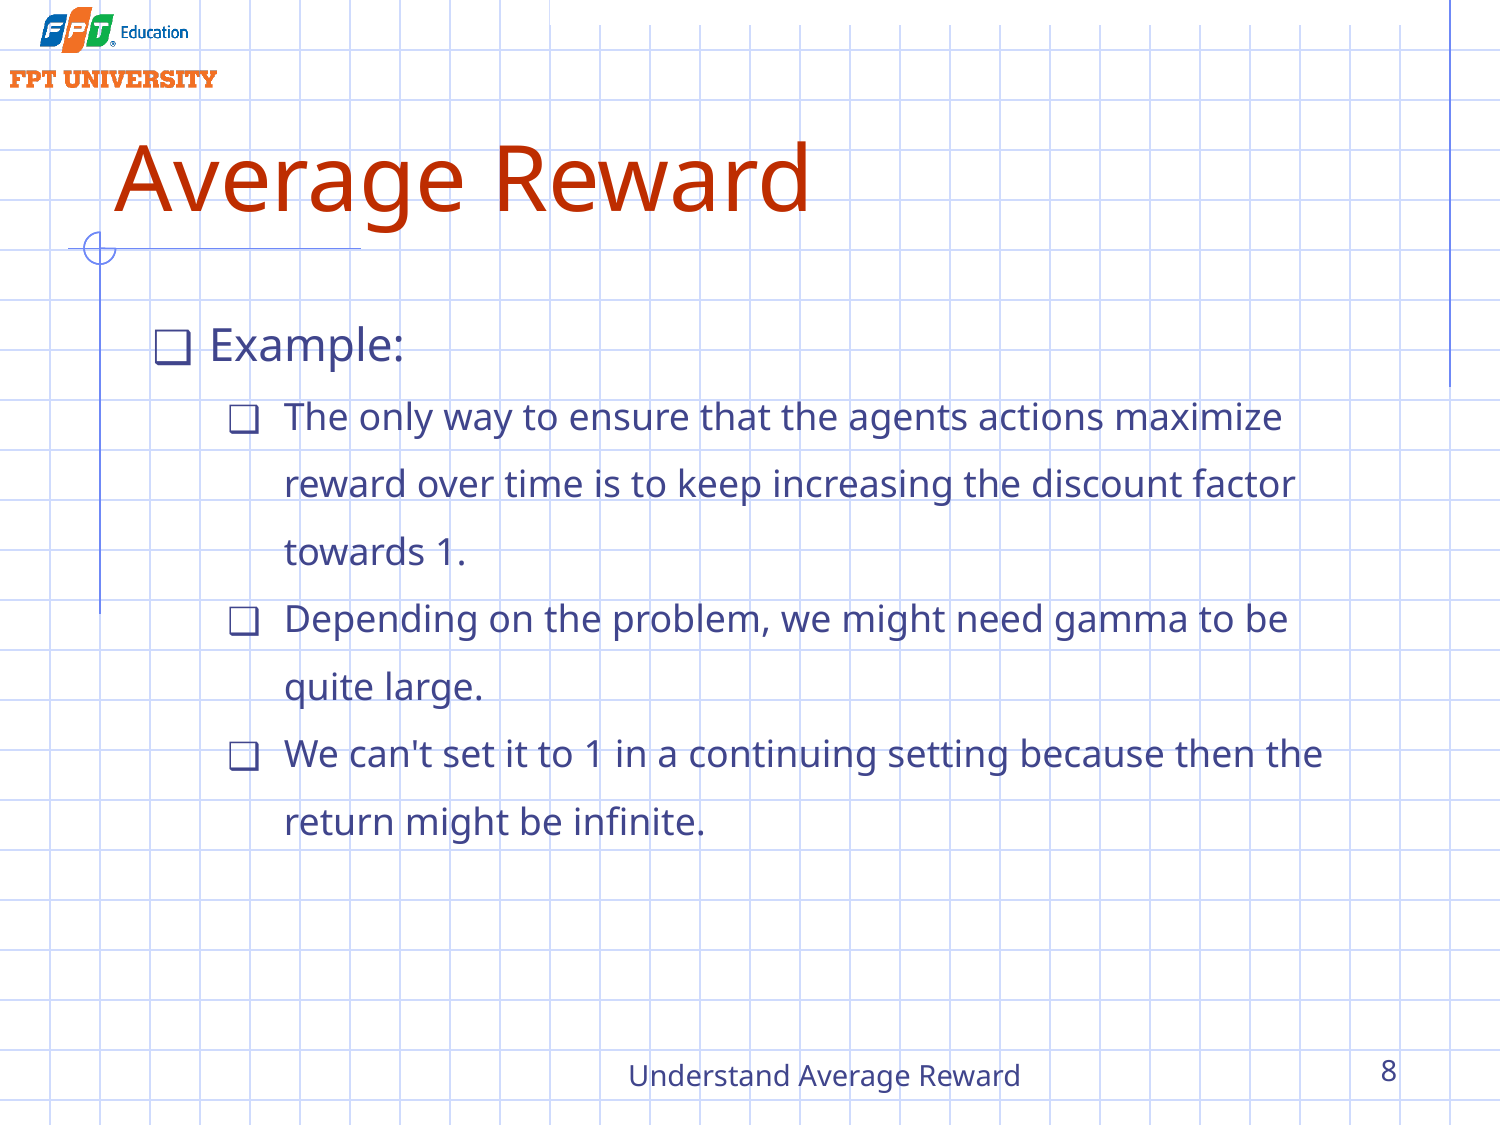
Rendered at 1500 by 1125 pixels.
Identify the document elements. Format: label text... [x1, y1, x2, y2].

list Example: The only way to ensure that the agents actions maximize reward over time is to keep increasing the discount factor towards 1. Depending on the problem, we might need gamma to be quite large. We can't set it to 1 in a continuing setting because then the return might be infinite. [137, 280, 1400, 988]
picture [10, 6, 217, 88]
title Average Reward [99, 50, 1375, 238]
text_box 8 [1099, 1024, 1413, 1100]
text_box Understand Average Reward [587, 1024, 1063, 1100]
